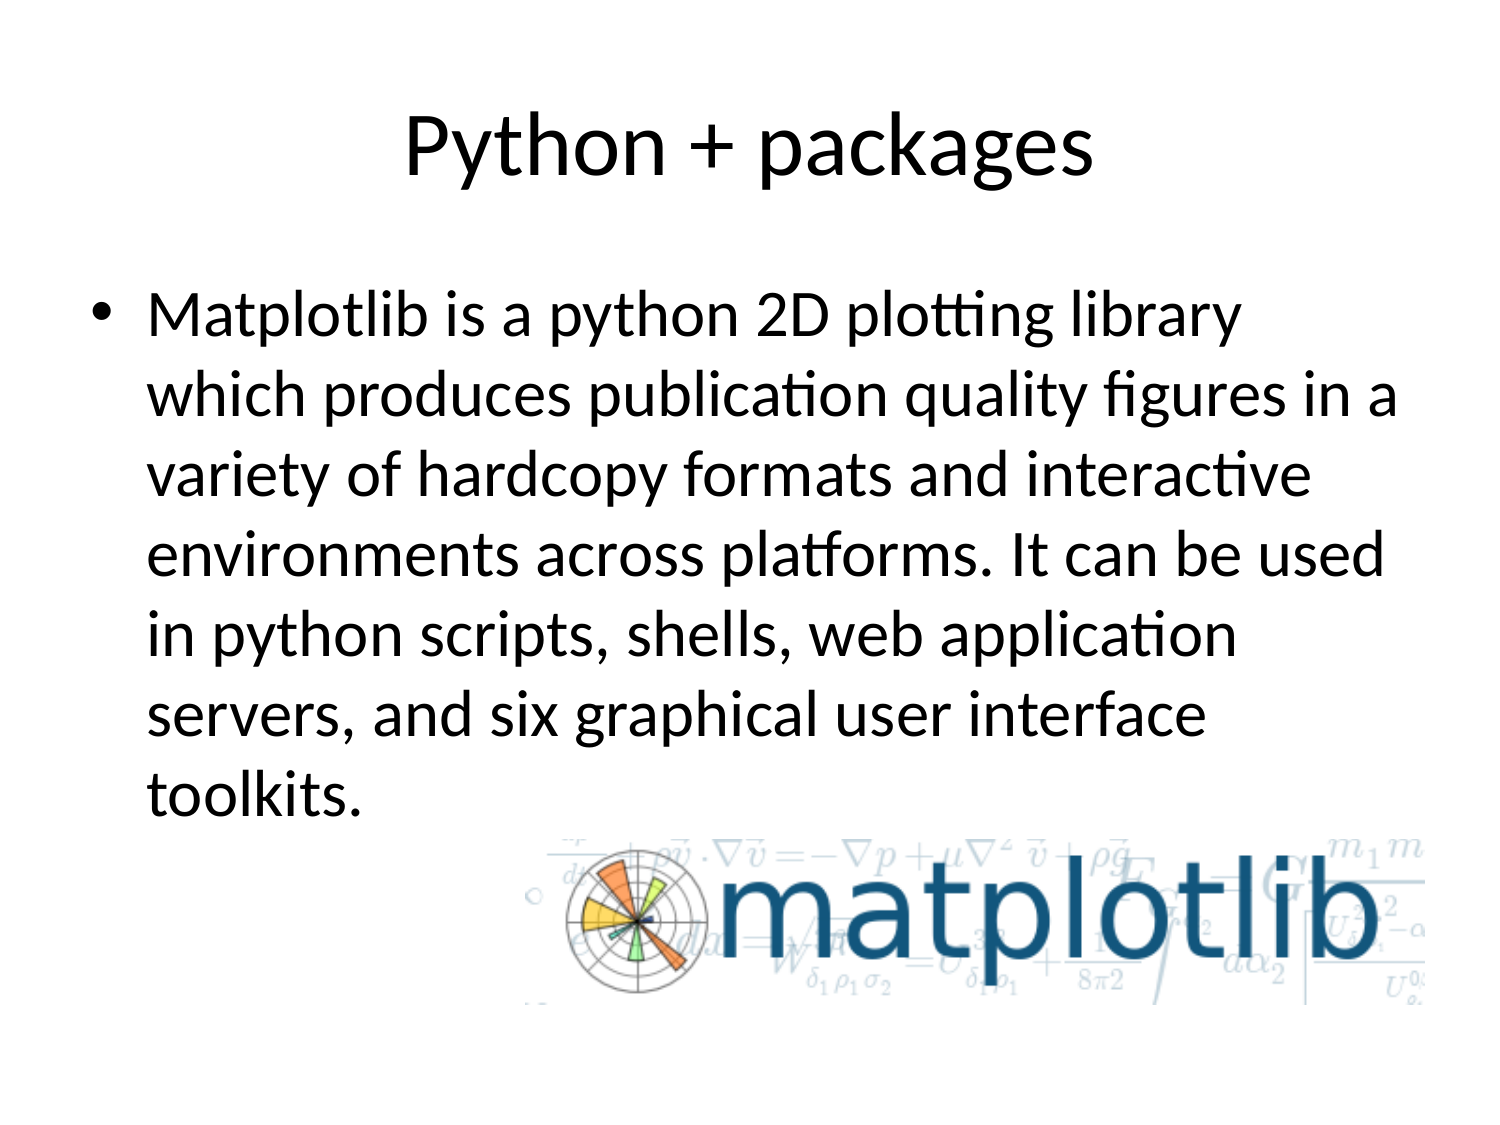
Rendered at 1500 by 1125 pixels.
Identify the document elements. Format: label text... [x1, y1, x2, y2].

picture [524, 839, 1426, 1006]
list Matplotlib is a python 2D plotting library which produces publication quality figures in a variety of hardcopy formats and interactive environments across platforms. It can be used in python scripts, shells, web application servers, and six graphical user interface toolkits. [75, 262, 1425, 1005]
title Python + packages [75, 45, 1425, 233]
